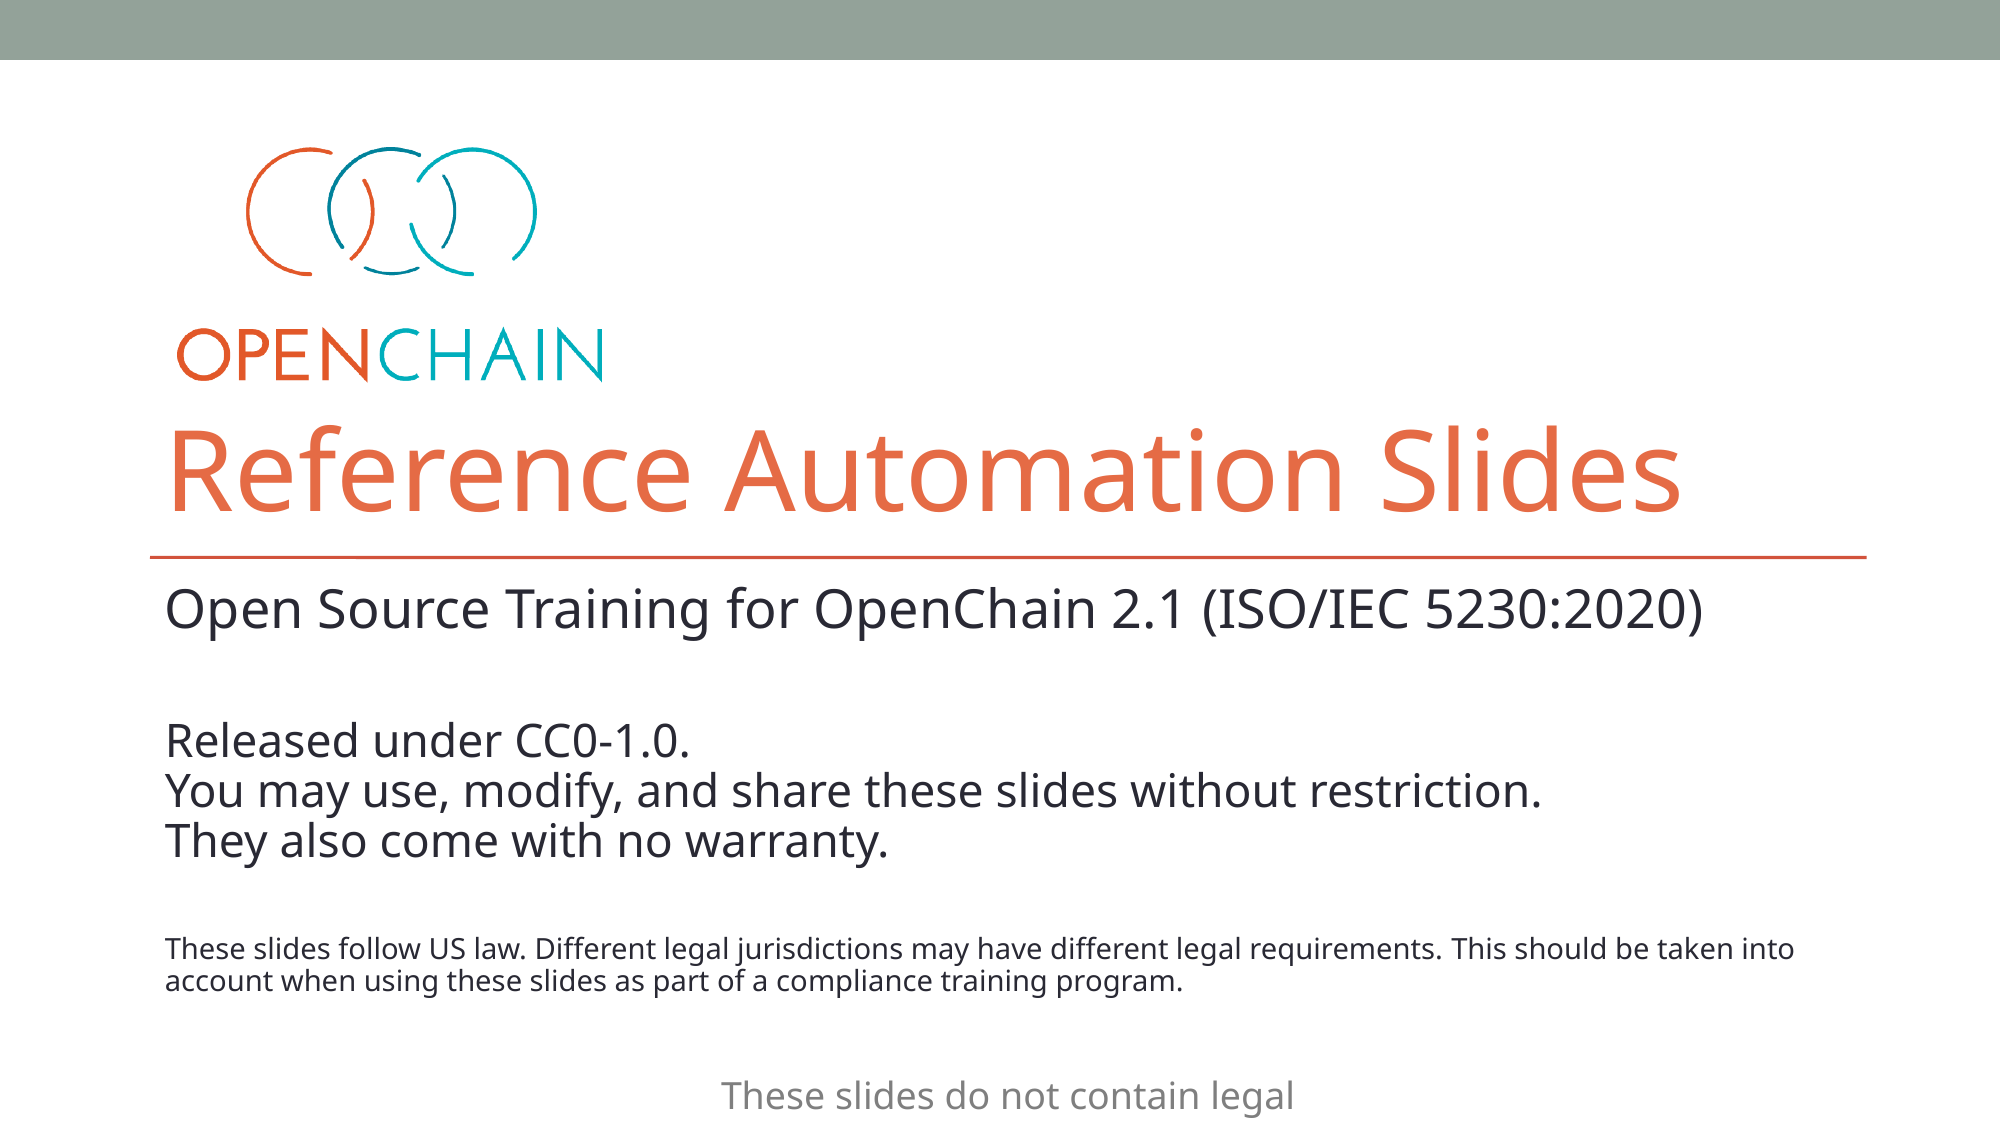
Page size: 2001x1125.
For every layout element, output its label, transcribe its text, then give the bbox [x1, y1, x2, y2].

picture [177, 146, 602, 384]
text_box Reference Automation Slides [150, 224, 1867, 541]
text_box Open Source Training for OpenChain 2.1 (ISO/IEC 5230:2020) Released under CC0-1.0. You may use, modify, and share these slides without restriction. They also come with no warranty. These slides follow US law. Different legal jurisdictions may have different legal requirements. This should be taken into account when using these slides as part of a compliance training program. [150, 575, 1866, 1031]
